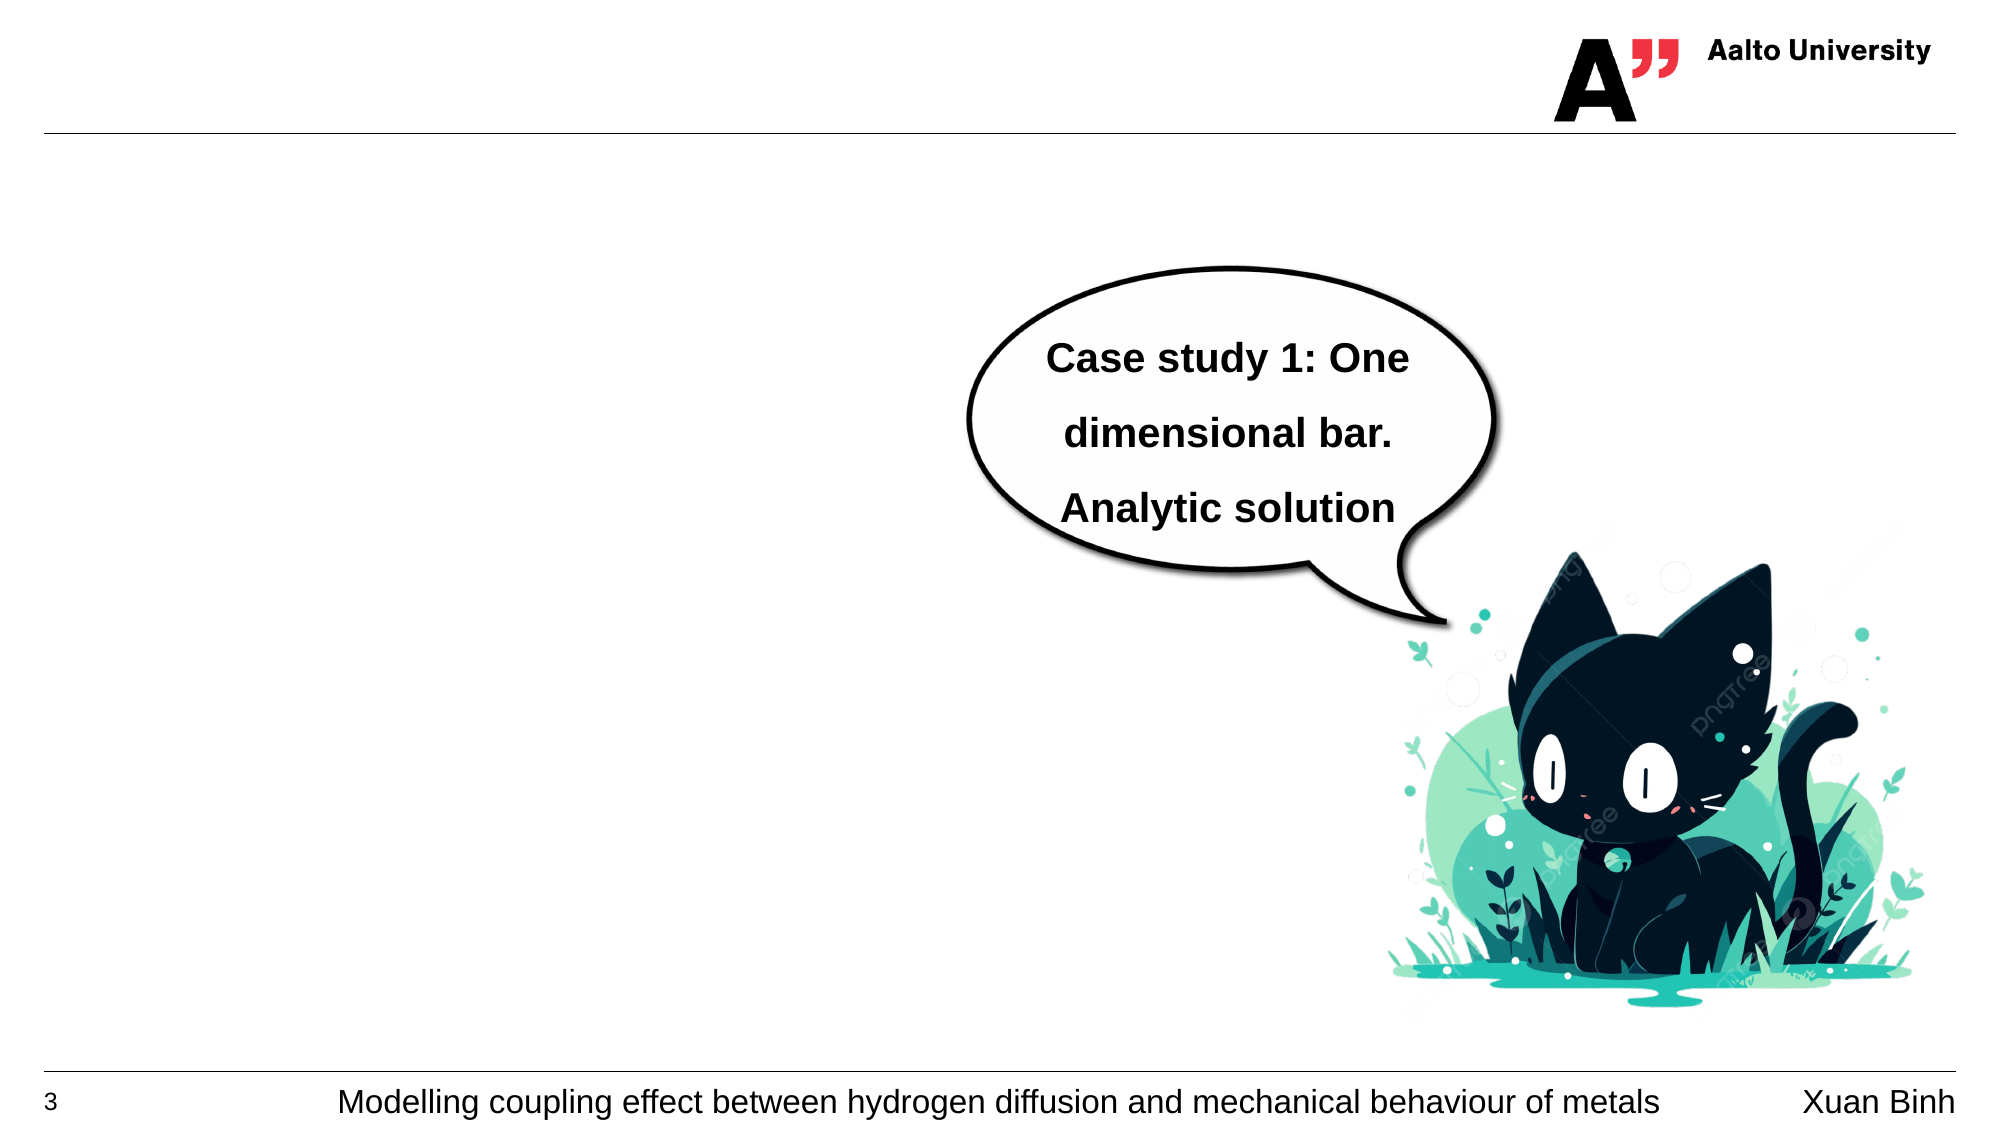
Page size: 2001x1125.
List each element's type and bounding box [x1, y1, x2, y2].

picture [1548, 32, 1938, 128]
picture [964, 263, 1940, 1055]
